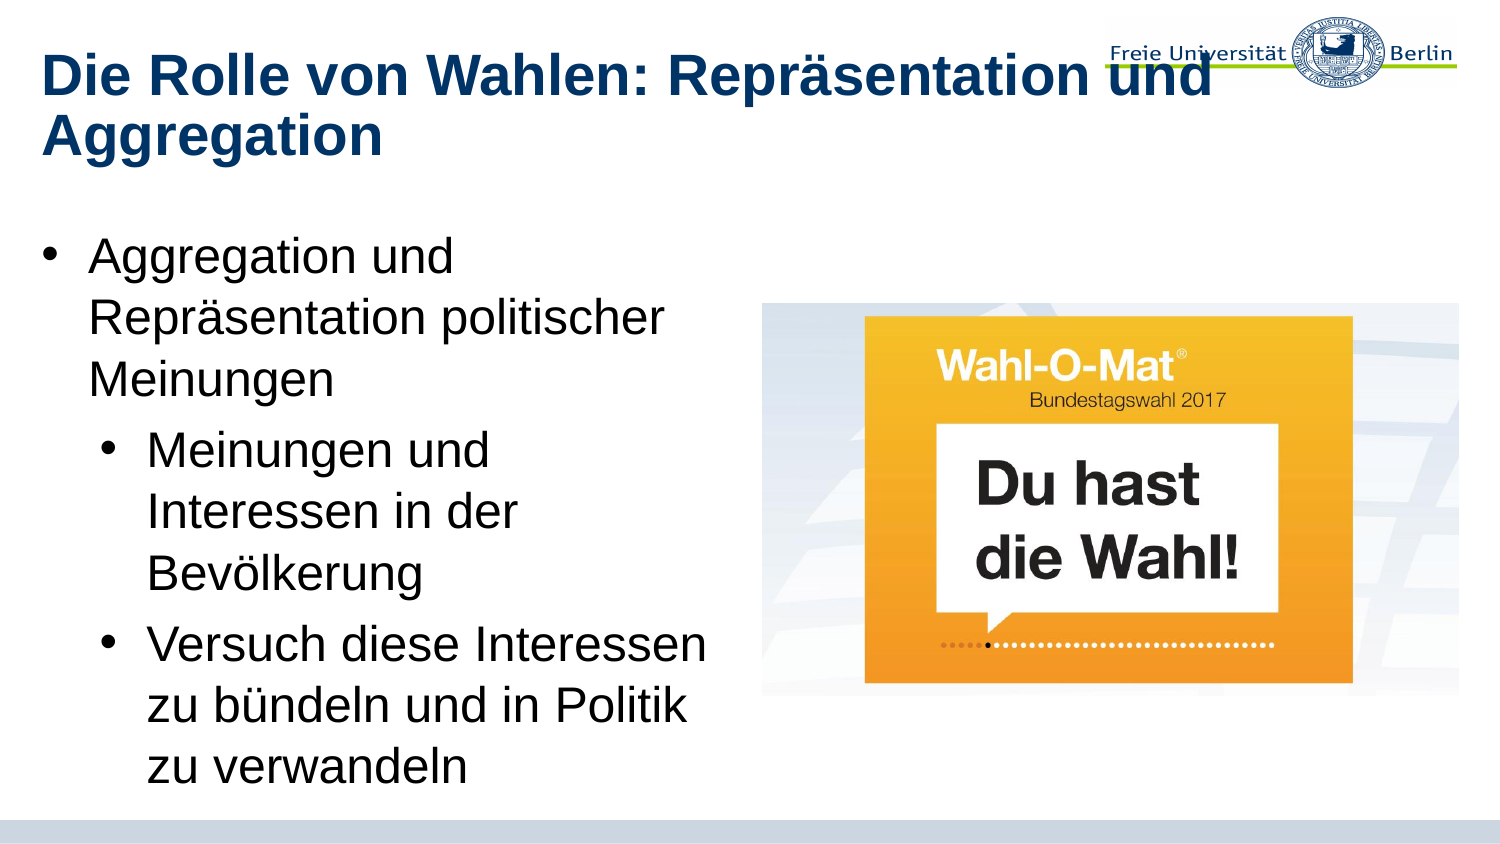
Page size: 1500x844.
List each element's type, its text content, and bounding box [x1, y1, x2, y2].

title Die Rolle von Wahlen: Repräsentation und Aggregation [40, 116, 1460, 170]
list Aggregation und Repräsentation politischer Meinungen Meinungen und Interessen in der Bevölkerung Versuch diese Interessen zu bündeln und in Politik zu verwandeln [40, 222, 738, 778]
picture [1105, 17, 1457, 88]
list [762, 303, 1460, 696]
